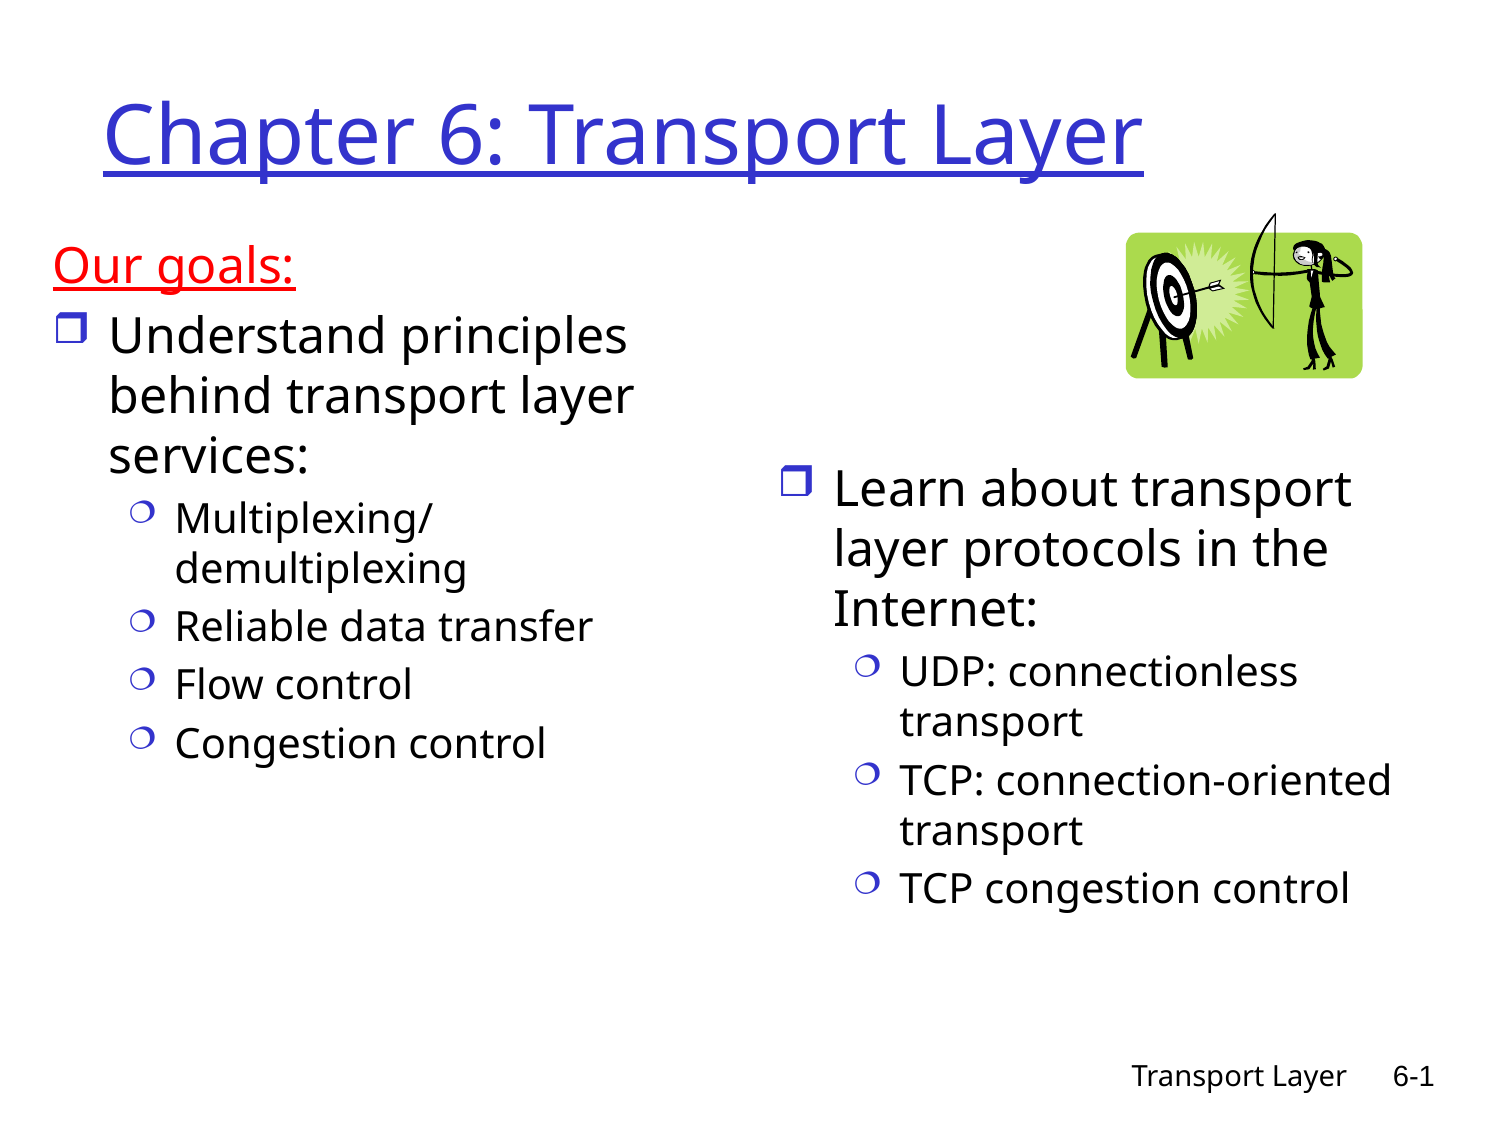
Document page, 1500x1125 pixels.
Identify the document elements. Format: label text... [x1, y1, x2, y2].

list Our goals: Understand principles behind transport layer services: Multiplexing/demultiplexing Reliable data transfer Flow control Congestion control [37, 225, 738, 989]
list Learn about transport layer protocols in the Internet: UDP: connectionless transport TCP: connection-oriented transport TCP congestion control [762, 379, 1463, 1055]
title Chapter 6: Transport Layer [87, 37, 1363, 225]
picture [1124, 212, 1364, 380]
footer Transport Layer [887, 1055, 1338, 1125]
slide_number 6-1 [1338, 1055, 1451, 1125]
